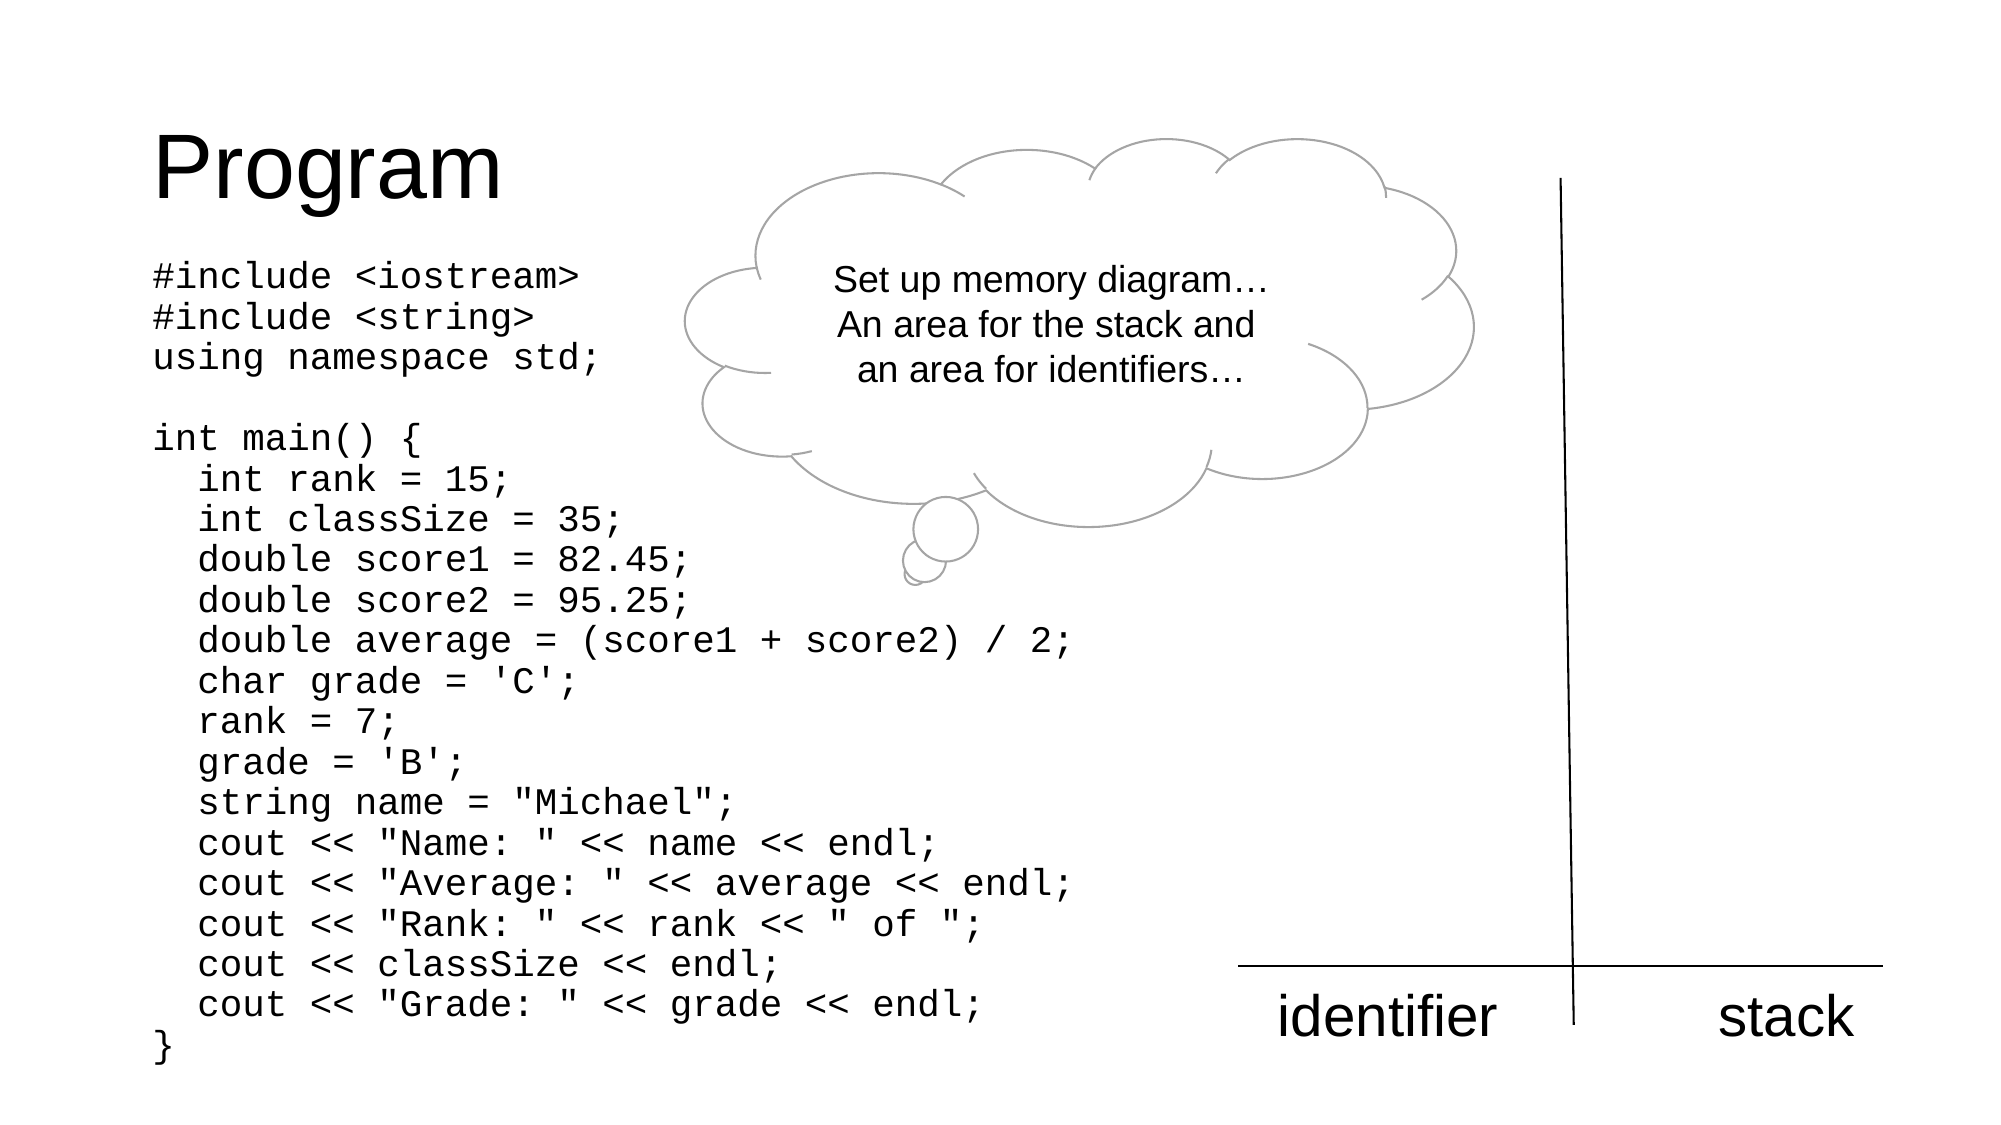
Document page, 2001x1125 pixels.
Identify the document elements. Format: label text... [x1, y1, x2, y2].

list #include <iostream> #include <string> using namespace std; int main() { int rank = 15; int classSize = 35; double score1 = 82.45; double score2 = 95.25; double average = (score1 + score2) / 2; char grade = 'C'; rank = 7; grade = 'B'; string name = "Michael"; cout << "Name: " << name << endl; cout << "Average: " << average << endl; cout << "Rank: " << rank << " of "; cout << classSize << endl; cout << "Grade: " << grade << endl; } [137, 248, 1152, 963]
text_box identifier [1263, 970, 1514, 1056]
text_box Set up memory diagram… An area for the stack and an area for identifiers… [683, 138, 1475, 586]
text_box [1560, 177, 1574, 1025]
text_box stack [1703, 970, 1870, 1056]
title Program [137, 59, 1863, 278]
